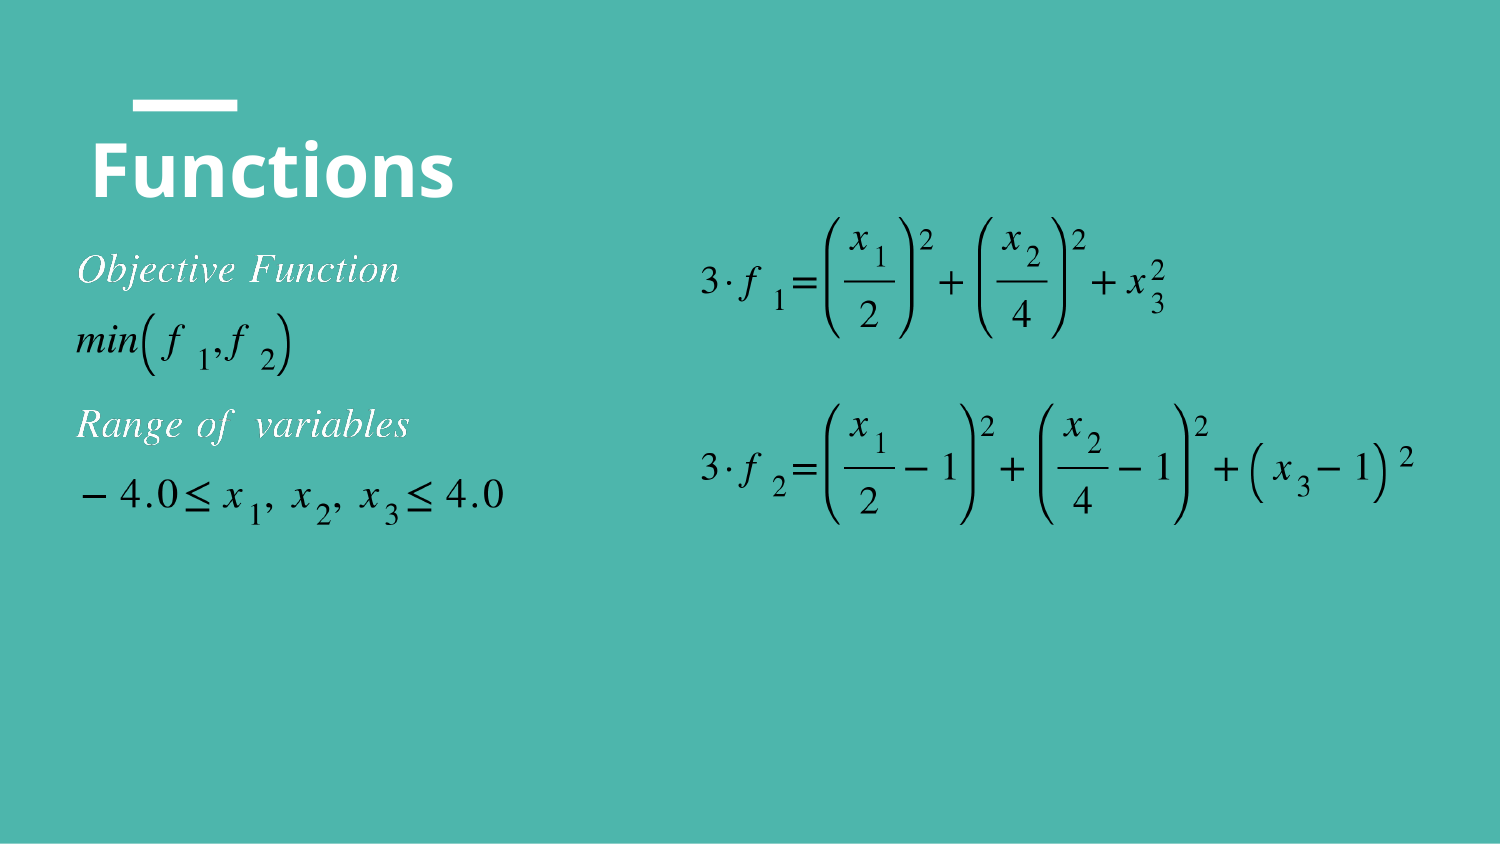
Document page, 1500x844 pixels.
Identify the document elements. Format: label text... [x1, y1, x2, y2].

title Functions [74, 101, 1209, 315]
picture [74, 253, 515, 526]
picture [700, 217, 1414, 526]
